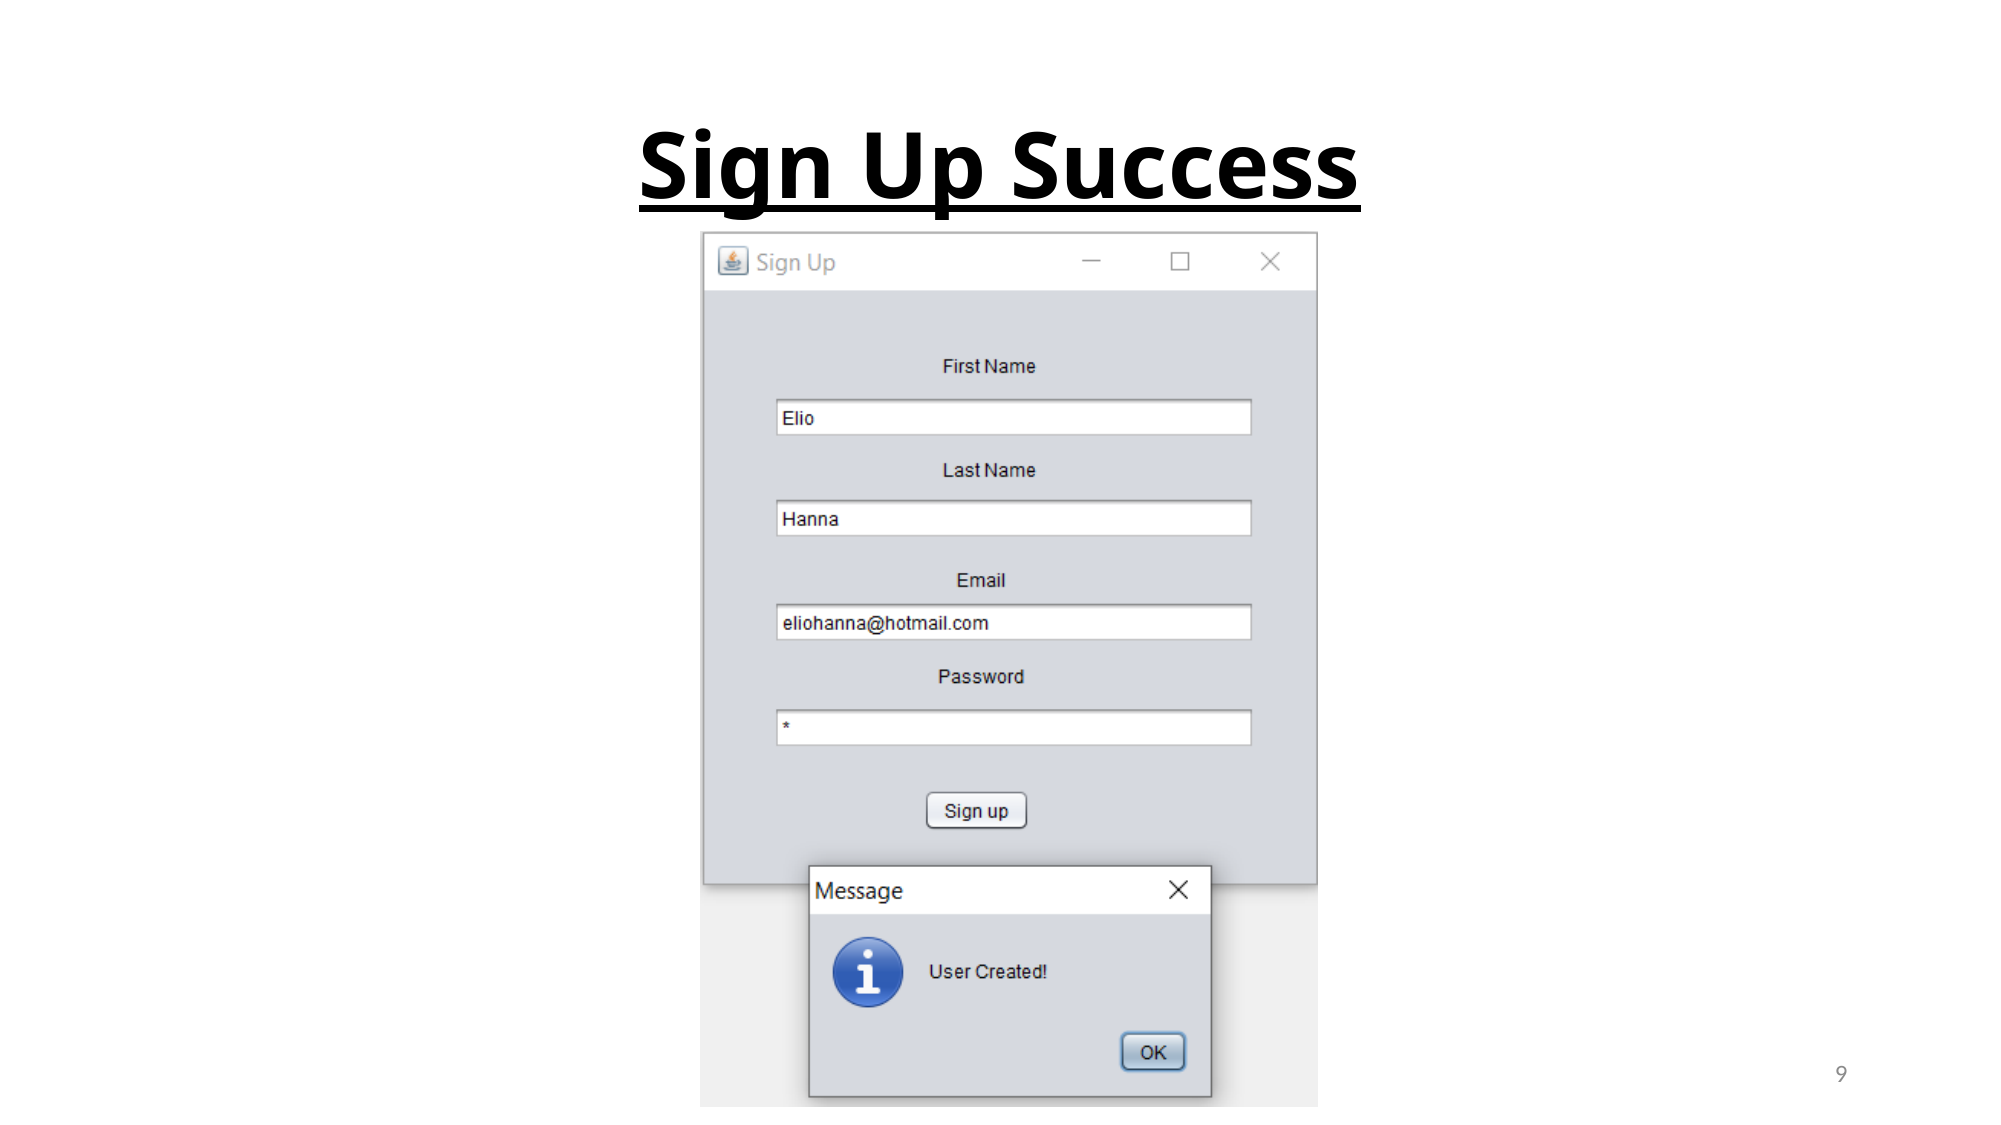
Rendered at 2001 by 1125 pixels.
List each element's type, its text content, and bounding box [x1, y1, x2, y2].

slide_number 9 [1412, 1042, 1863, 1103]
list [700, 231, 1318, 1107]
title Sign Up Success [137, 59, 1863, 278]
